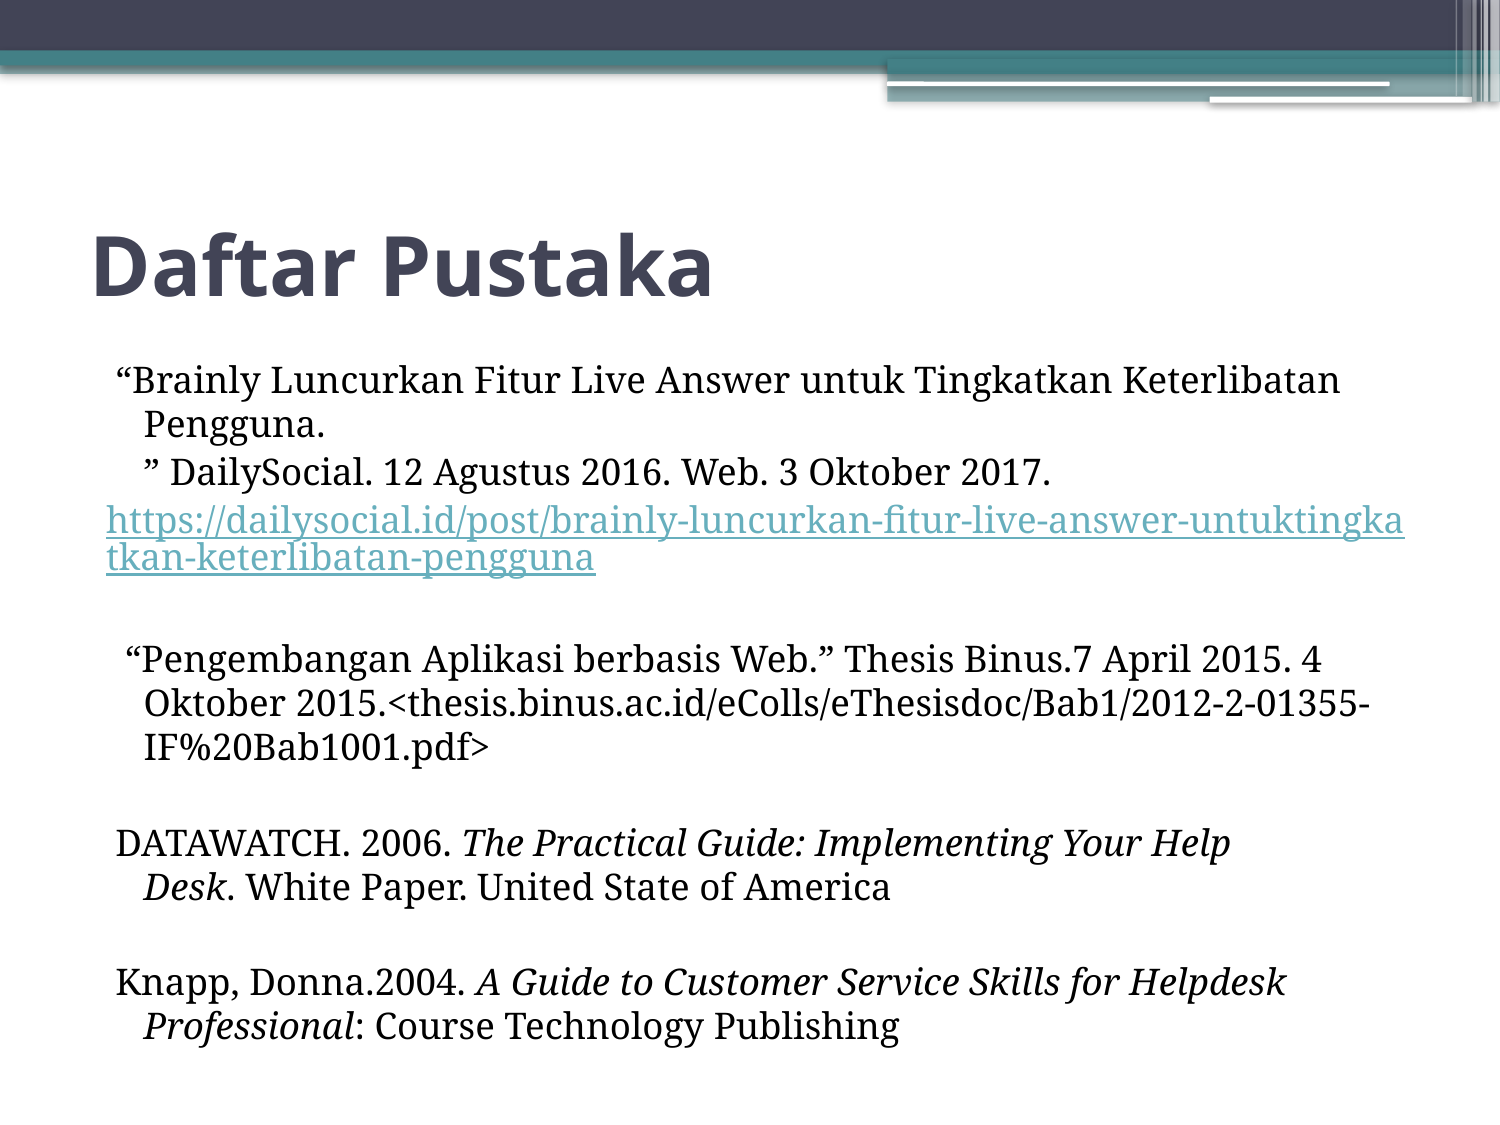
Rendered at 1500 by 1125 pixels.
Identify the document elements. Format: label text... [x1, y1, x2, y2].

title Daftar Pustaka [75, 187, 1425, 339]
list “Brainly Luncurkan Fitur Live Answer untuk Tingkatkan Keterlibatan Pengguna. ” DailySocial. 12 Agustus 2016. Web. 3 Oktober 2017. https://dailysocial.id/post/brainly-luncurkan-fitur-live-answer-untuktingkatkan-keterlibatan-pengguna “Pengembangan Aplikasi berbasis Web.” Thesis Binus.7 April 2015. 4 Oktober 2015.<thesis.binus.ac.id/eColls/eThesisdoc/Bab1/2012-2-01355- IF%20Bab1001.pdf> DATAWATCH. 2006. The Practical Guide: Implementing Your Help Desk. White Paper. United State of America Knapp, Donna.2004. A Guide to Customer Service Skills for Helpdesk Professional: Course Technology Publishing [75, 349, 1425, 1079]
